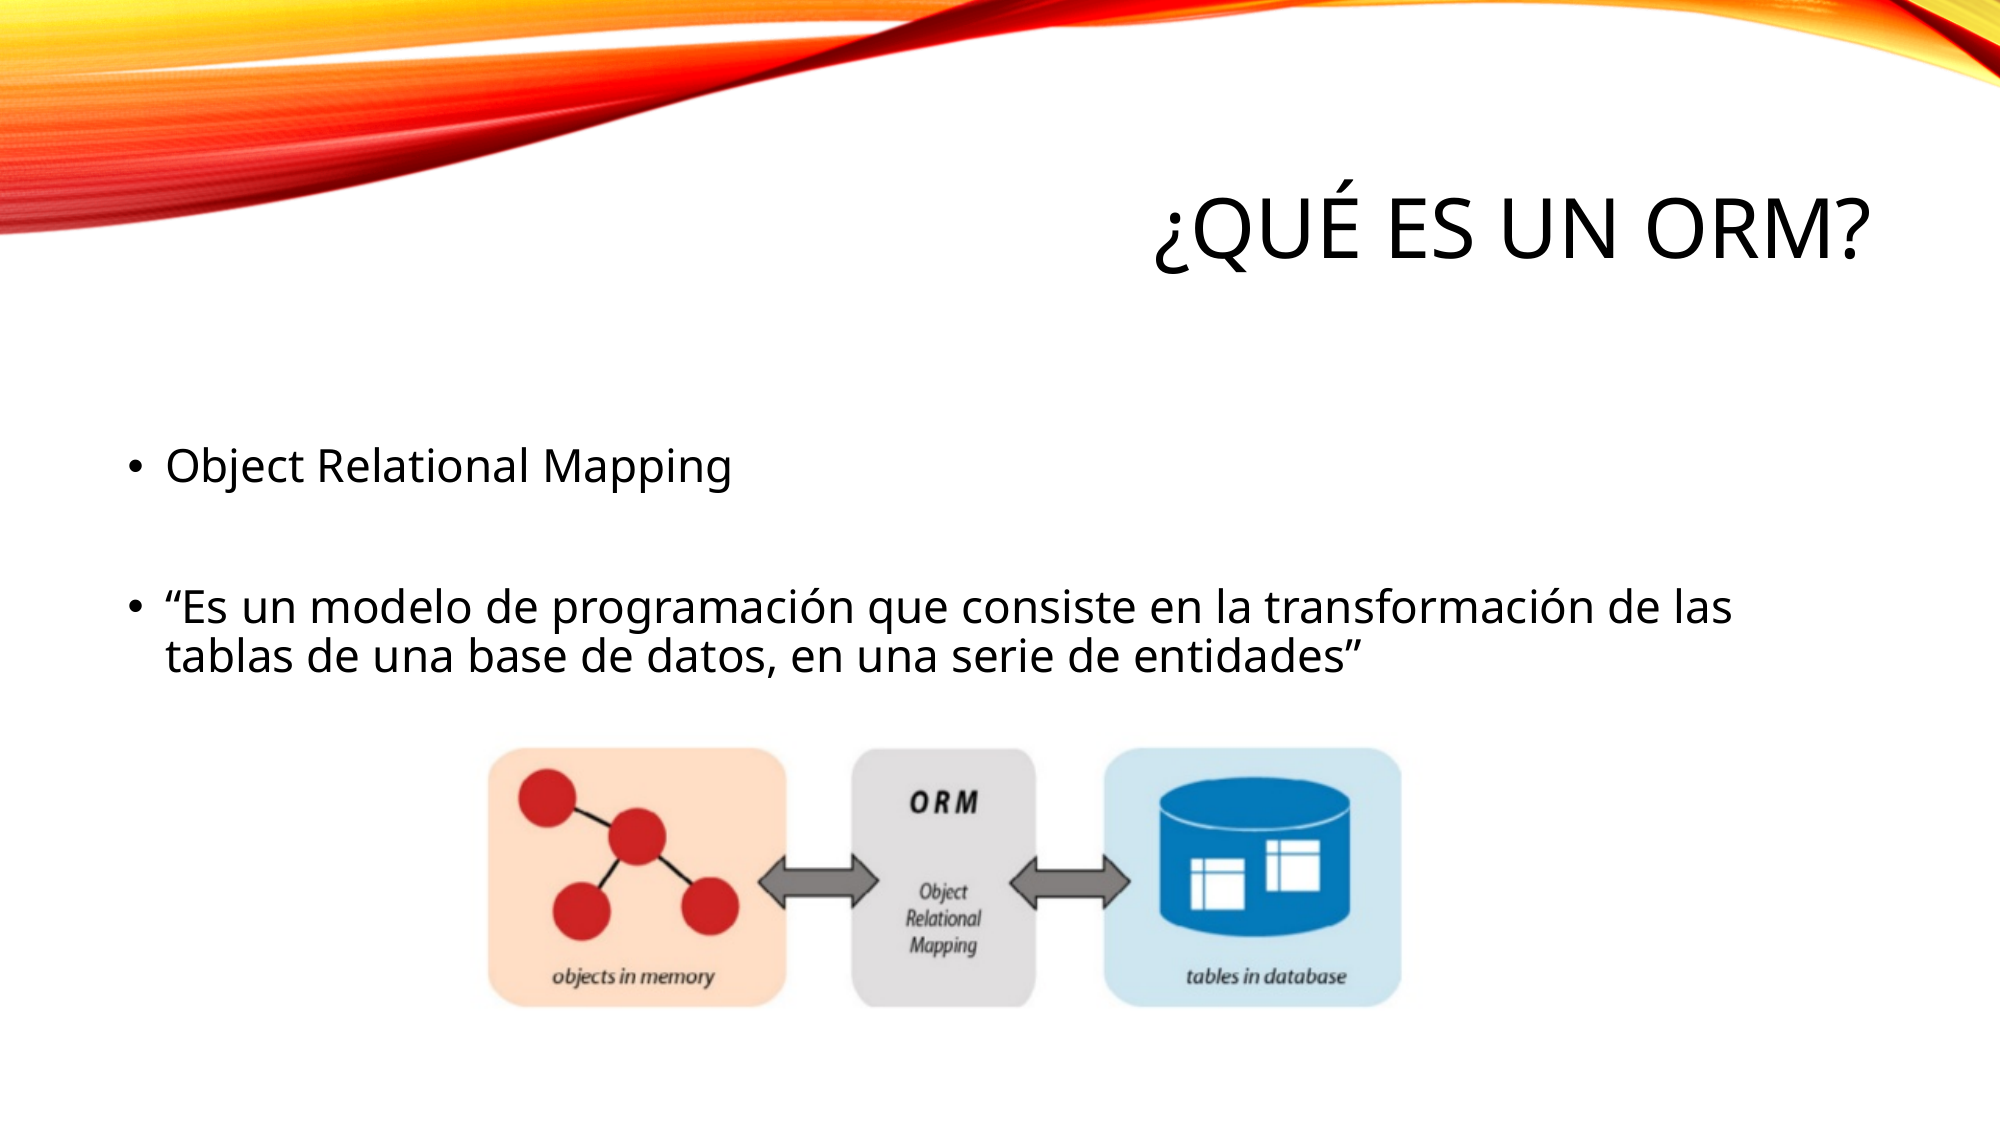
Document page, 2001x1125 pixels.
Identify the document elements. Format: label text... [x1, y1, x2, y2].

picture [462, 692, 1538, 1065]
picture [0, 0, 2000, 237]
title ¿Qué es un ORM? [474, 125, 1888, 338]
list Object Relational Mapping “Es un modelo de programación que consiste en la transformación de las tablas de una base de datos, en una serie de entidades” [112, 360, 1888, 1021]
